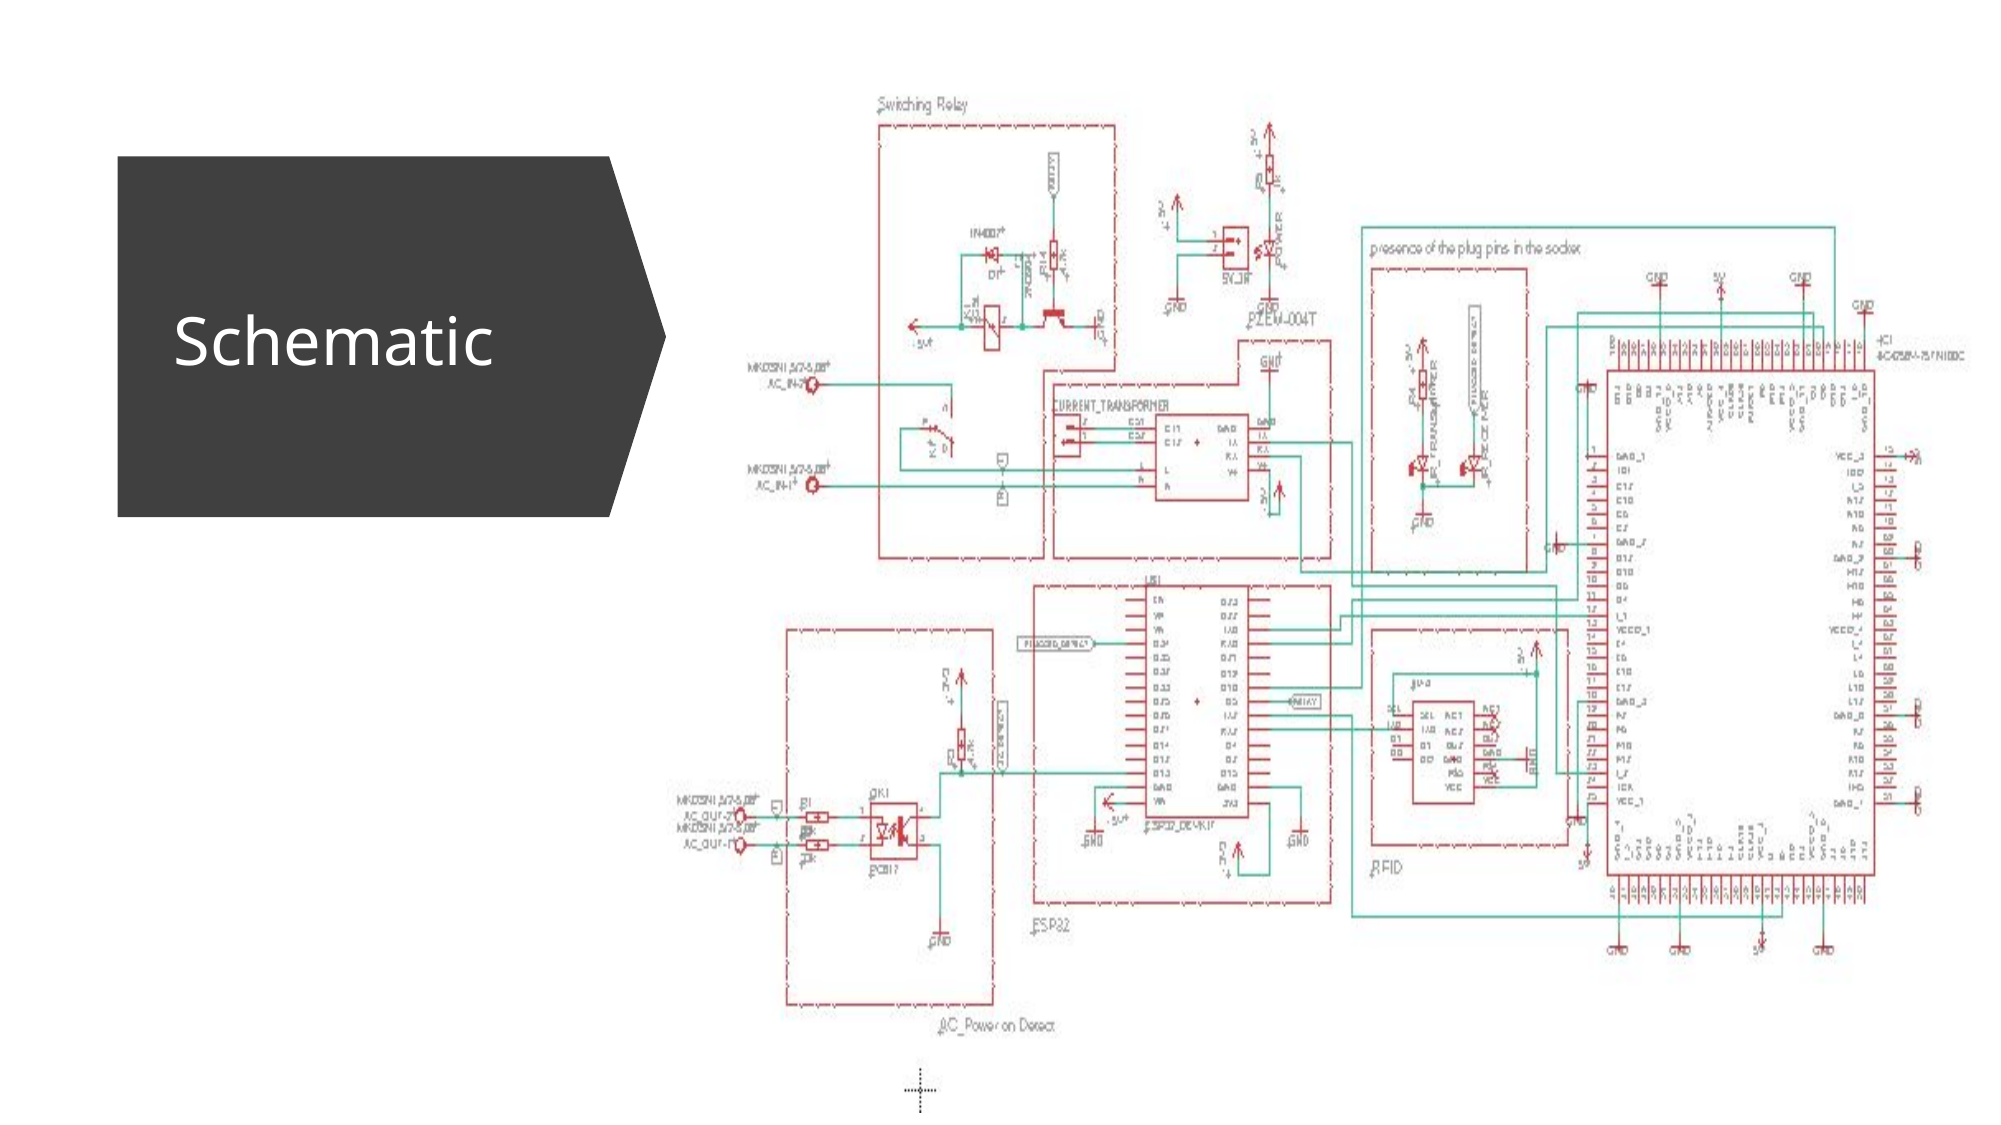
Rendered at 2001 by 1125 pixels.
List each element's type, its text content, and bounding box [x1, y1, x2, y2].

title Schematic [158, 197, 597, 490]
picture [665, 21, 1986, 1113]
text_box [116, 155, 665, 519]
